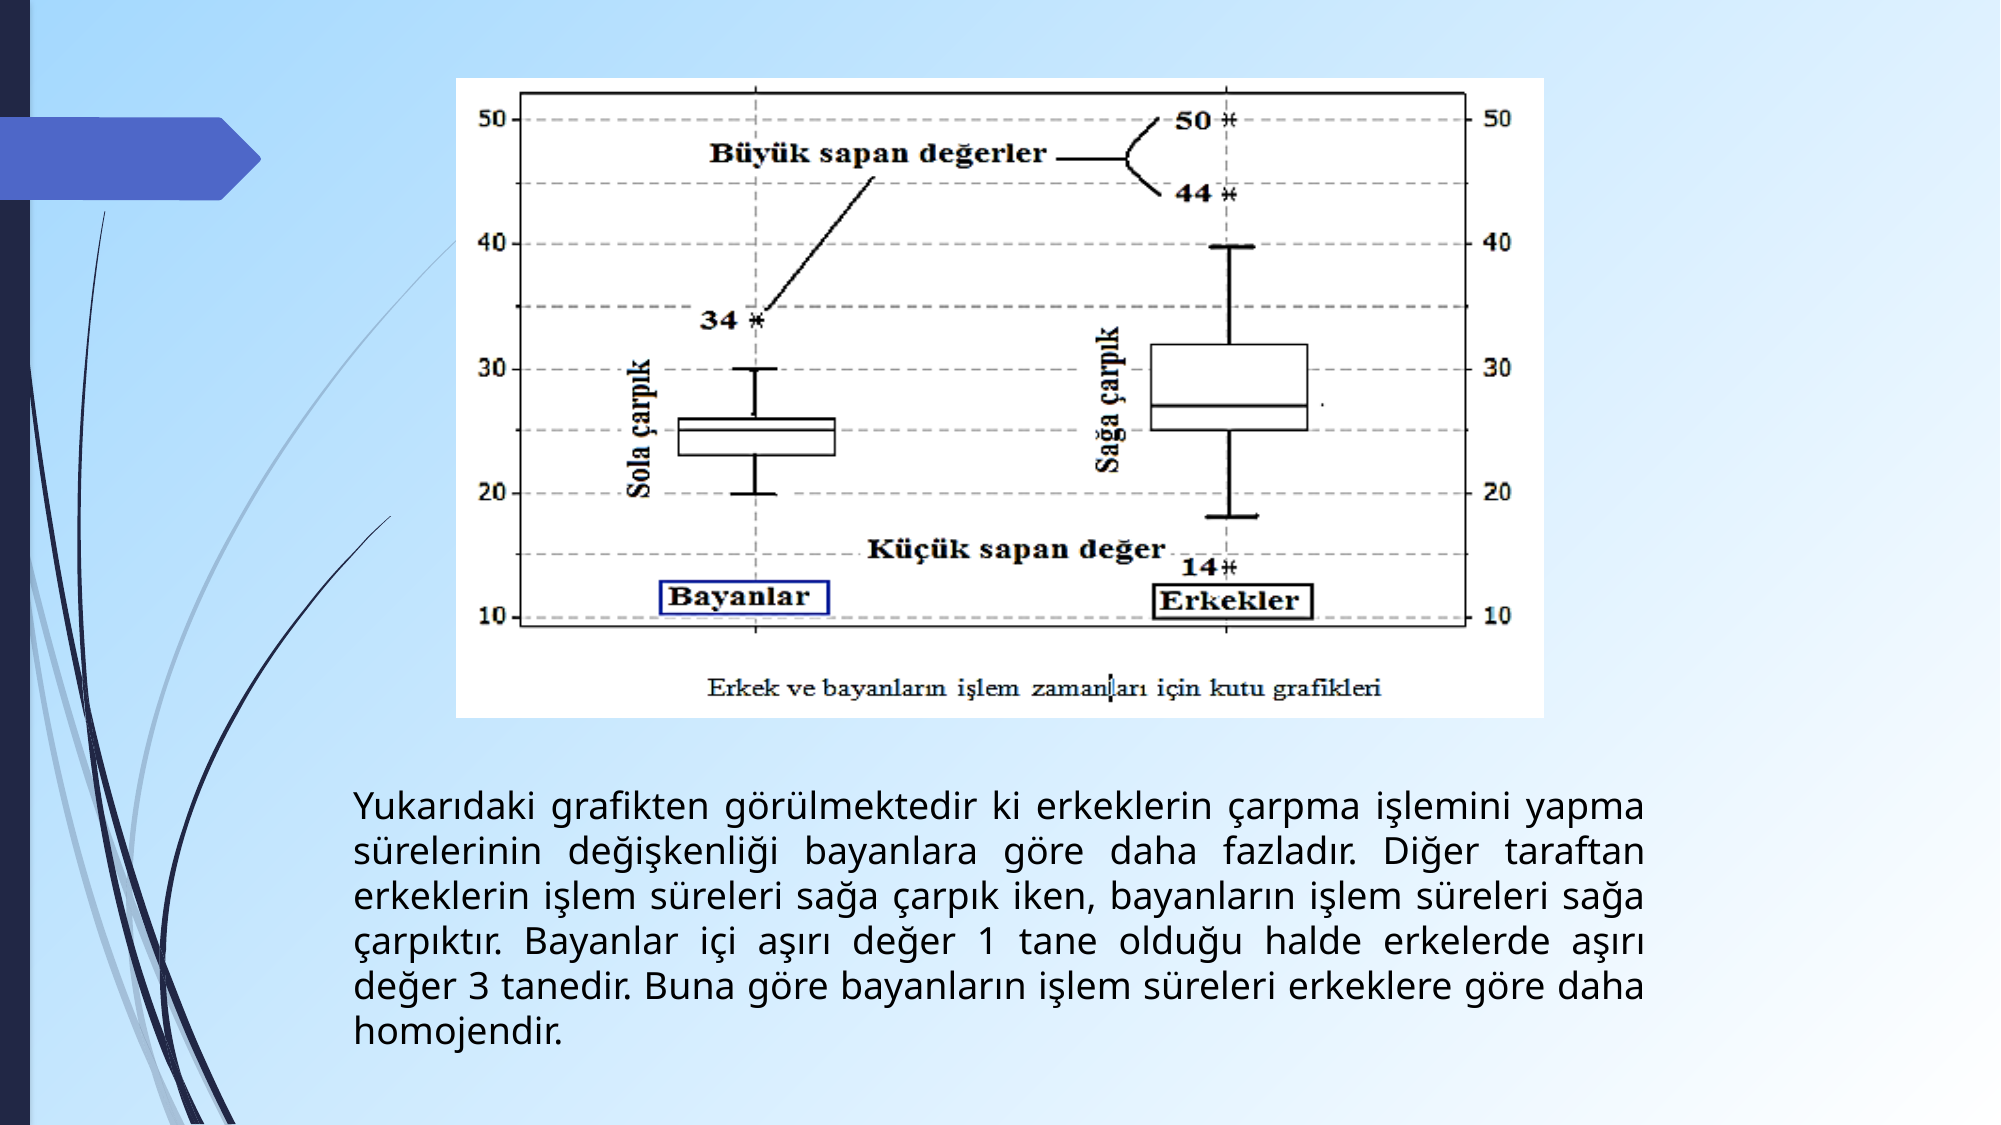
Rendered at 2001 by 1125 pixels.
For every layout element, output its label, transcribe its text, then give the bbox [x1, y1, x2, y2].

text_box Yukarıdaki grafikten görülmektedir ki erkeklerin çarpma işlemini yapma sürelerinin değişkenliği bayanlara göre daha fazladır. Diğer taraftan erkeklerin işlem süreleri sağa çarpık iken, bayanların işlem süreleri sağa çarpıktır. Bayanlar içi aşırı değer 1 tane olduğu halde erkelerde aşırı değer 3 tanedir. Buna göre bayanların işlem süreleri erkeklere göre daha homojendir. [338, 775, 1662, 1060]
picture [456, 77, 1544, 718]
